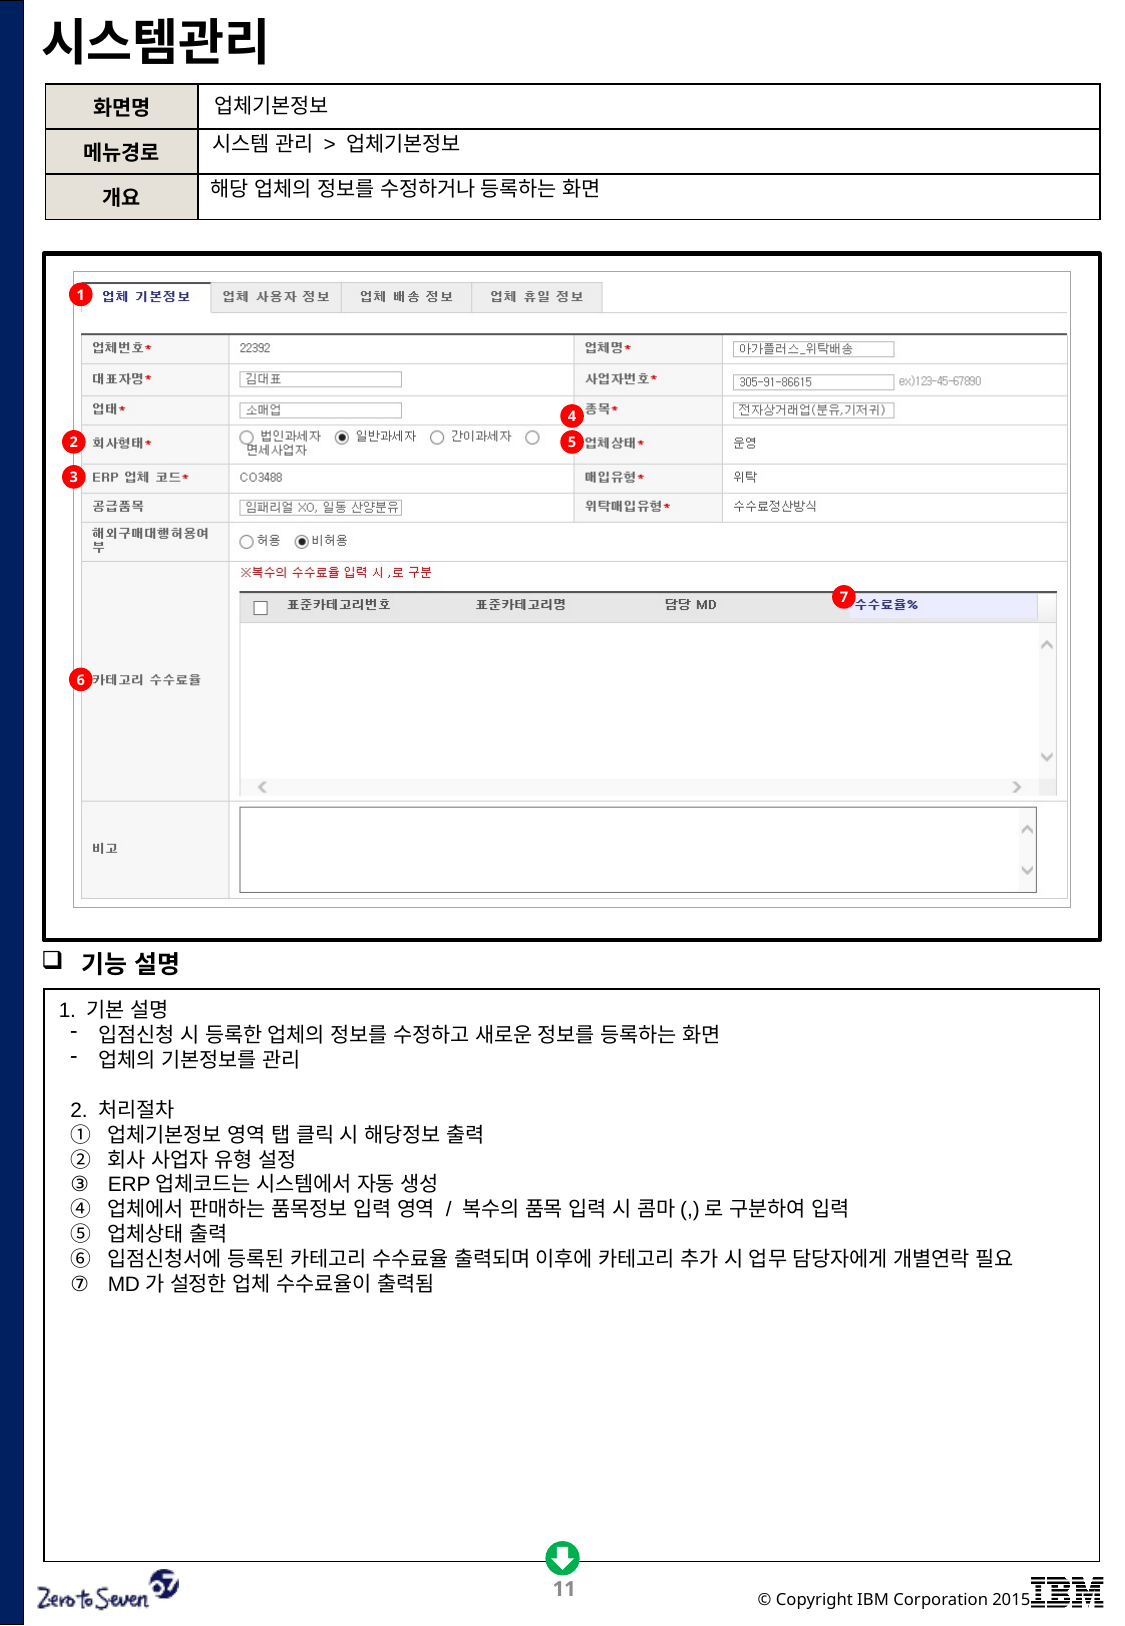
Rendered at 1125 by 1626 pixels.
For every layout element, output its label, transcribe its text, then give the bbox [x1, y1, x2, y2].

text_box 해당 업체의 정보를 수정하거나 등록하는 화면 [196, 167, 932, 208]
title 시스템관리 [26, 1, 1094, 79]
text_box 3 [59, 464, 68, 490]
picture [33, 1569, 179, 1612]
text_box [42, 251, 1102, 941]
text_box 1. 기본 설명 입점신청 시 등록한 업체의 정보를 수정하고 새로운 정보를 등록하는 화면 업체의 기본정보를 관리 2. 처리절차 업체기본정보 영역 탭 클릭 시 해당정보 출력 회사 사업자 유형 설정 ERP업체코드는 시스템에서 자동 생성 업체에서 판매하는 품목정보 입력 영역 / 복수의 품목 입력 시 콤마(,)로 구분하여 입력 업체상태 출력 입점신청서에 등록된 카테고리 수수료율 출력되며 이후에 카테고리 추가 시 업무 담당자에게 개별연락 필요 MD가 설정한 업체 수수료율이 출력됨 [43, 988, 1100, 1562]
picture [73, 271, 1071, 908]
text_box 기능 설명 [26, 941, 1107, 987]
picture [1031, 1577, 1104, 1608]
text_box 시스템 관리 > 업체기본정보 [197, 123, 934, 164]
text_box 2 [59, 429, 68, 455]
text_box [544, 1540, 580, 1576]
text_box 업체기본정보 [199, 85, 508, 123]
